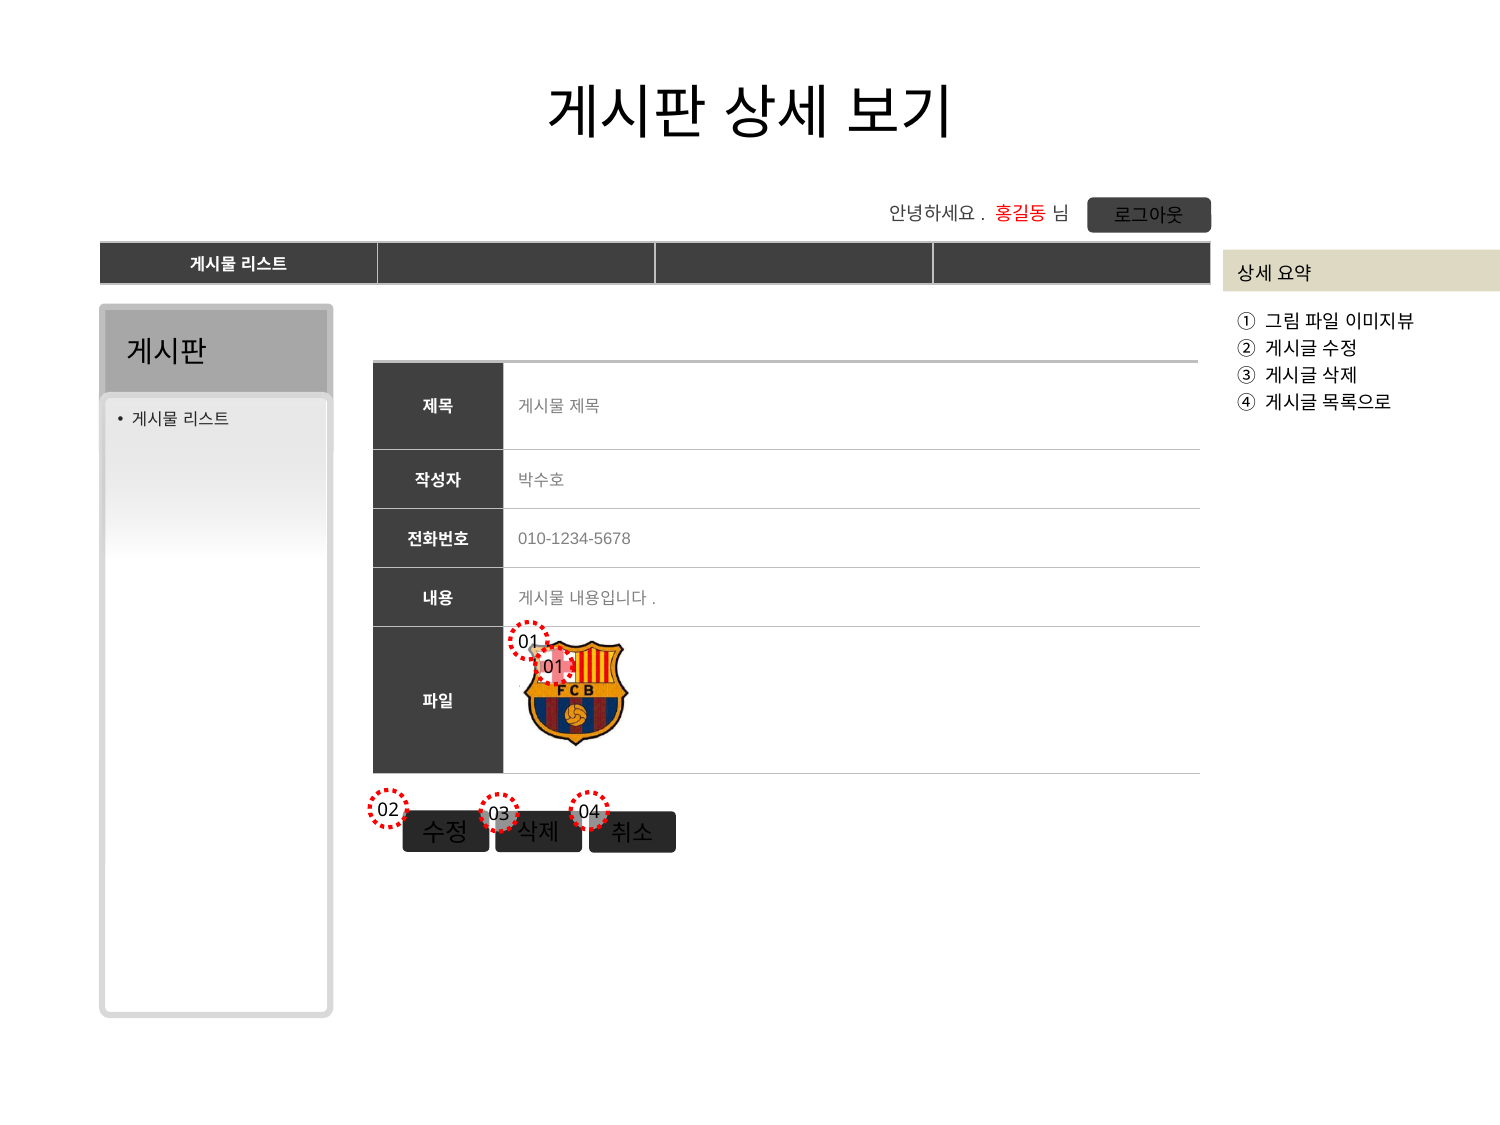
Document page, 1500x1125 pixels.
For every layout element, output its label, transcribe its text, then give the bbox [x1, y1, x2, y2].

text_box 안녕하세요. 홍길동 님 [874, 194, 1085, 232]
text_box 수정 [402, 810, 490, 852]
table_cell 전화번호 [373, 509, 503, 567]
text_box 01 [510, 621, 548, 654]
table_header [378, 243, 654, 283]
text_box ① 그림 파일 이미지뷰 ② 게시글 수정 ③ 게시글 삭제 ④ 게시글 목록으로 [1222, 297, 1500, 529]
text_box 로그아웃 [1087, 197, 1212, 233]
table_header 게시물 리스트 [100, 243, 377, 283]
text_box 04 [570, 792, 609, 830]
table_cell 내용 [373, 568, 503, 626]
text_box 취소 [589, 811, 676, 853]
table_header [656, 243, 932, 283]
picture [520, 640, 633, 748]
table_cell 파일 [373, 627, 503, 773]
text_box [101, 306, 331, 1016]
table_cell .. [504, 627, 1198, 773]
table_cell 박수호 [504, 450, 1198, 508]
text_box 02 [369, 789, 408, 828]
table_header 게시물 제목 [504, 363, 1198, 449]
table_cell 게시물 내용입니다. [504, 568, 1198, 626]
table_cell 010-1234-5678 [504, 509, 1198, 567]
table_header 제목 [373, 363, 503, 449]
text_box 상세 요약 [1223, 249, 1500, 292]
table_header [934, 243, 1210, 283]
text_box 삭제 [495, 810, 583, 853]
text_box 03 [480, 794, 518, 832]
table_cell 작성자 [373, 450, 503, 508]
title 게시판 상세 보기 [75, 45, 1425, 176]
